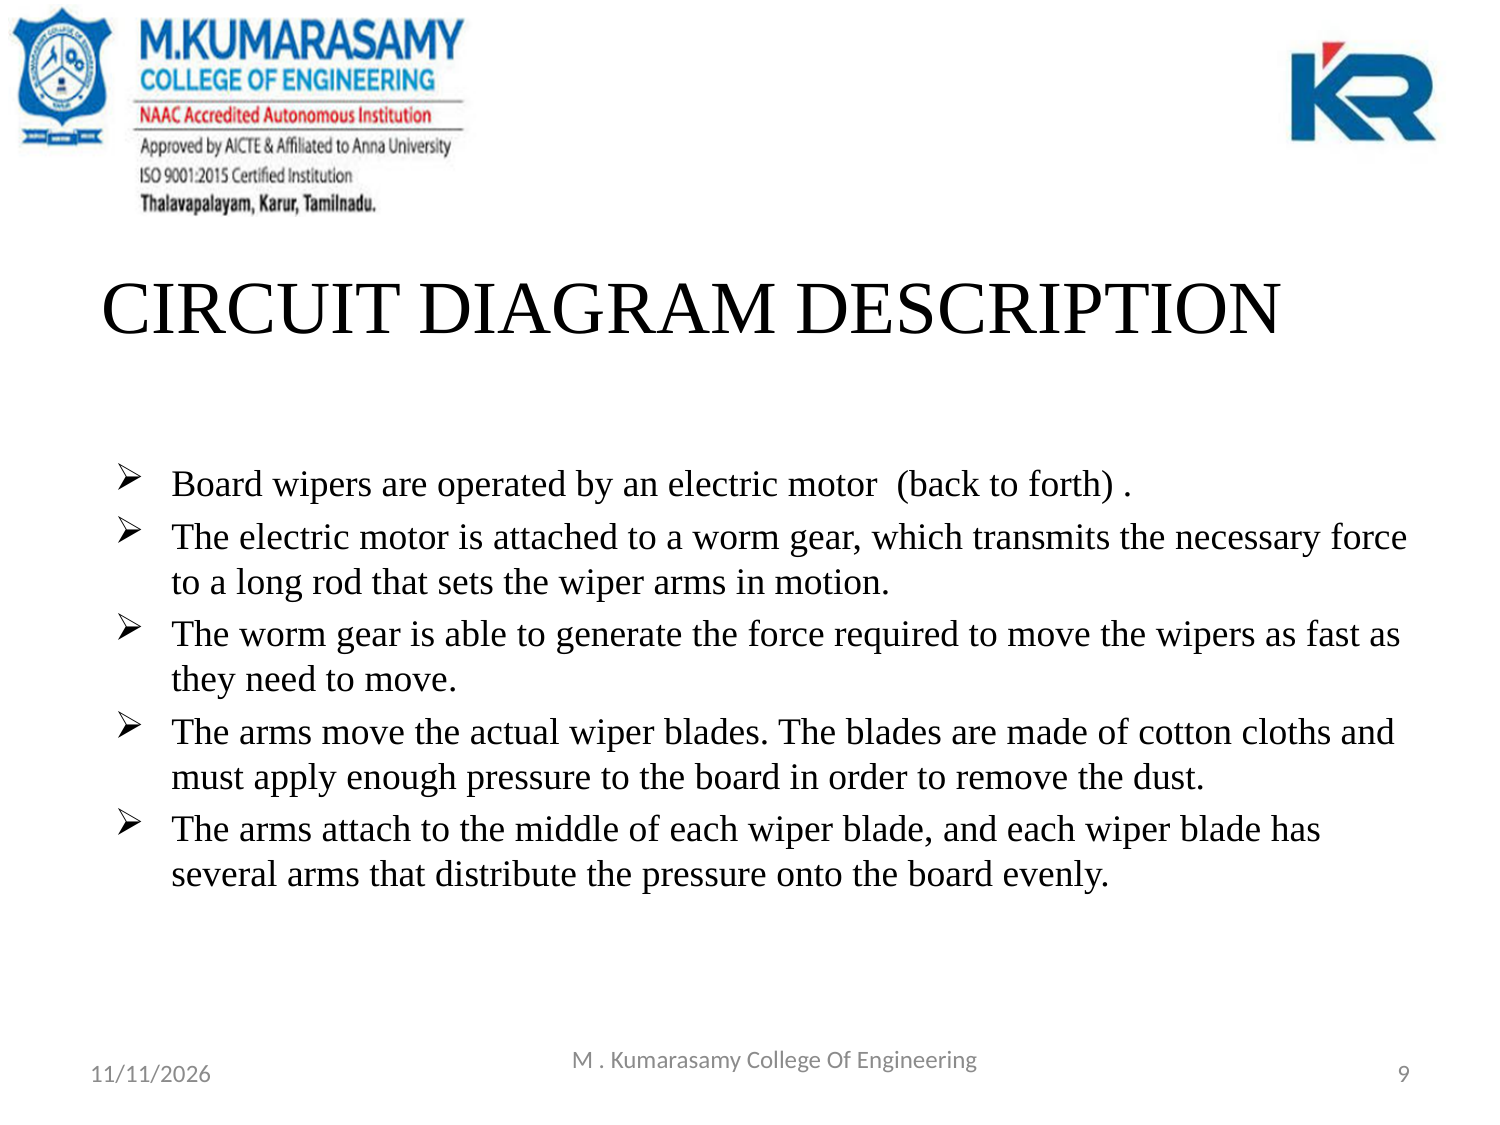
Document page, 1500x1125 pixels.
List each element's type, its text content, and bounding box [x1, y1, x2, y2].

picture [1233, 0, 1500, 213]
list Board wipers are operated by an electric motor (back to forth) . The electric motor is attached to a worm gear, which transmits the necessary force to a long rod that sets the wiper arms in motion. The worm gear is able to generate the force required to move the wipers as fast as they need to move. The arms move the actual wiper blades. The blades are made of cotton cloths and must apply enough pressure to the board in order to remove the dust. The arms attach to the middle of each wiper blade, and each wiper blade has several arms that distribute the pressure onto the board evenly. [99, 451, 1450, 1116]
picture [8, 4, 492, 217]
slide_number 9 [1074, 1042, 1425, 1103]
title CIRCUIT DIAGRAM DESCRIPTION [0, 212, 1404, 396]
footer M . Kumarasamy College Of Engineering [537, 1028, 1013, 1089]
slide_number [75, 1042, 425, 1103]
